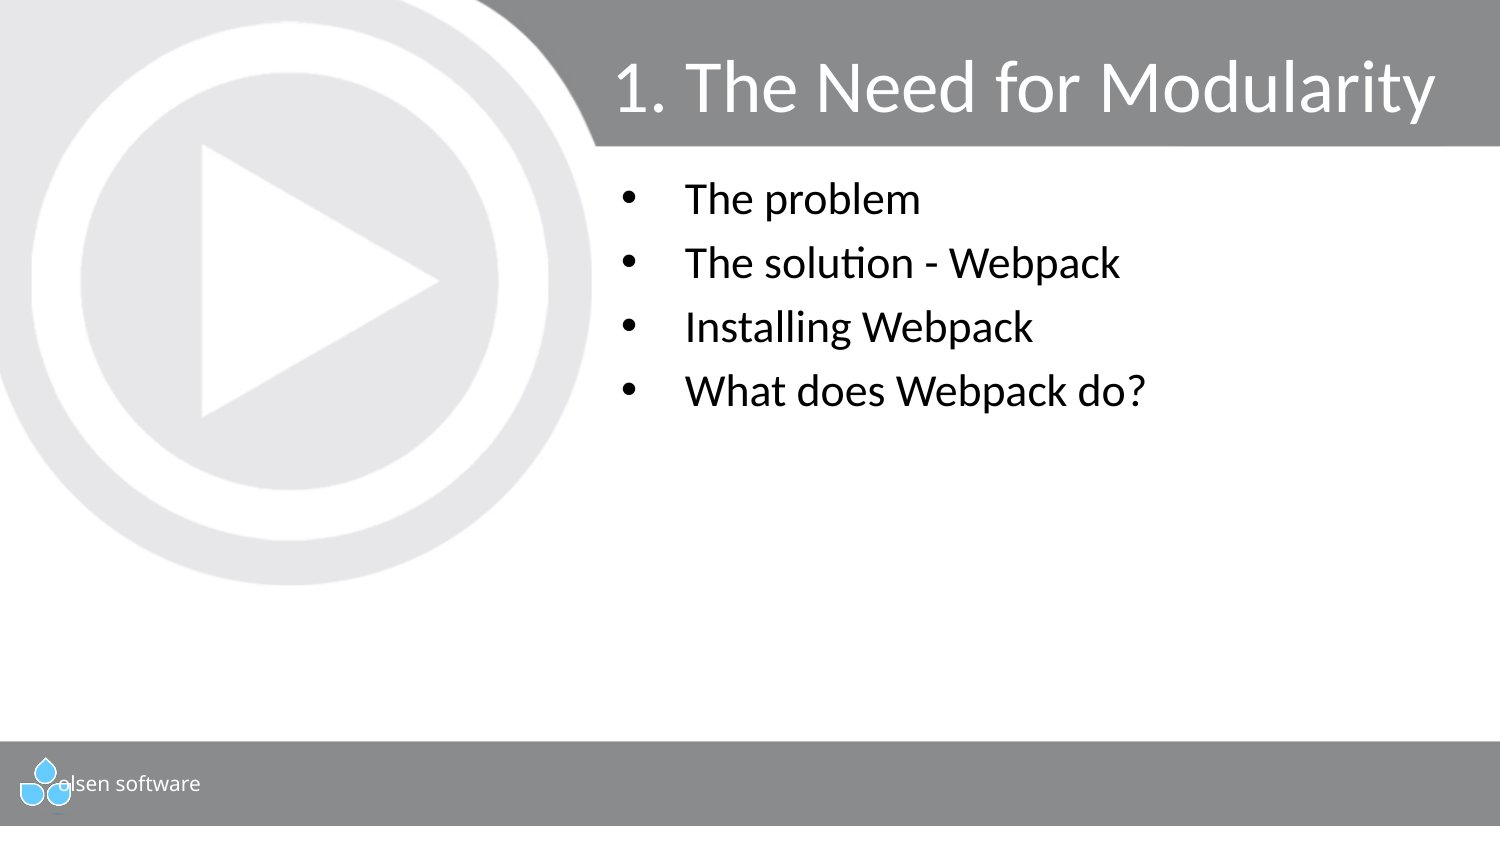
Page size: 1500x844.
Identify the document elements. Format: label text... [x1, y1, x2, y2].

title 1. The Need for Modularity [596, 30, 1465, 161]
picture [0, 0, 1500, 826]
subtitle The problem The solution - Webpack Installing Webpack What does Webpack do? [596, 161, 1465, 712]
